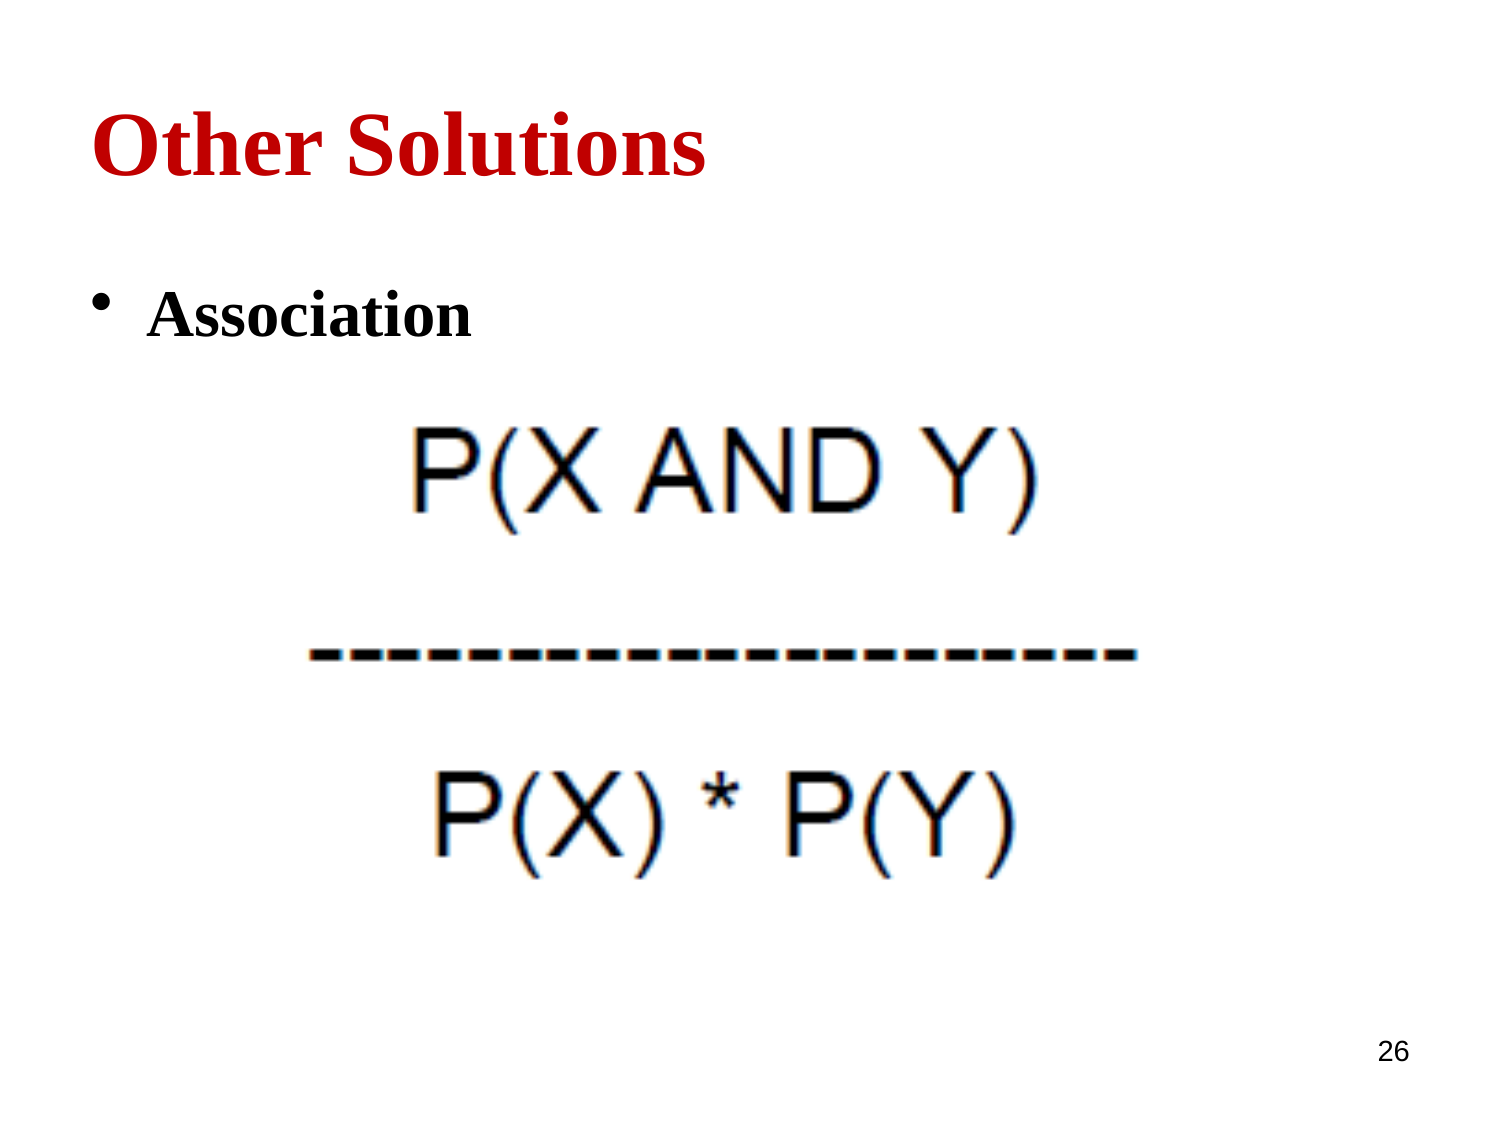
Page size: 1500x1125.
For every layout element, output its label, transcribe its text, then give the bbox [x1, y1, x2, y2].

slide_number 26 [1074, 1024, 1425, 1103]
title Other Solutions [75, 45, 1425, 233]
list Association [75, 262, 1500, 1005]
picture [289, 414, 1172, 918]
